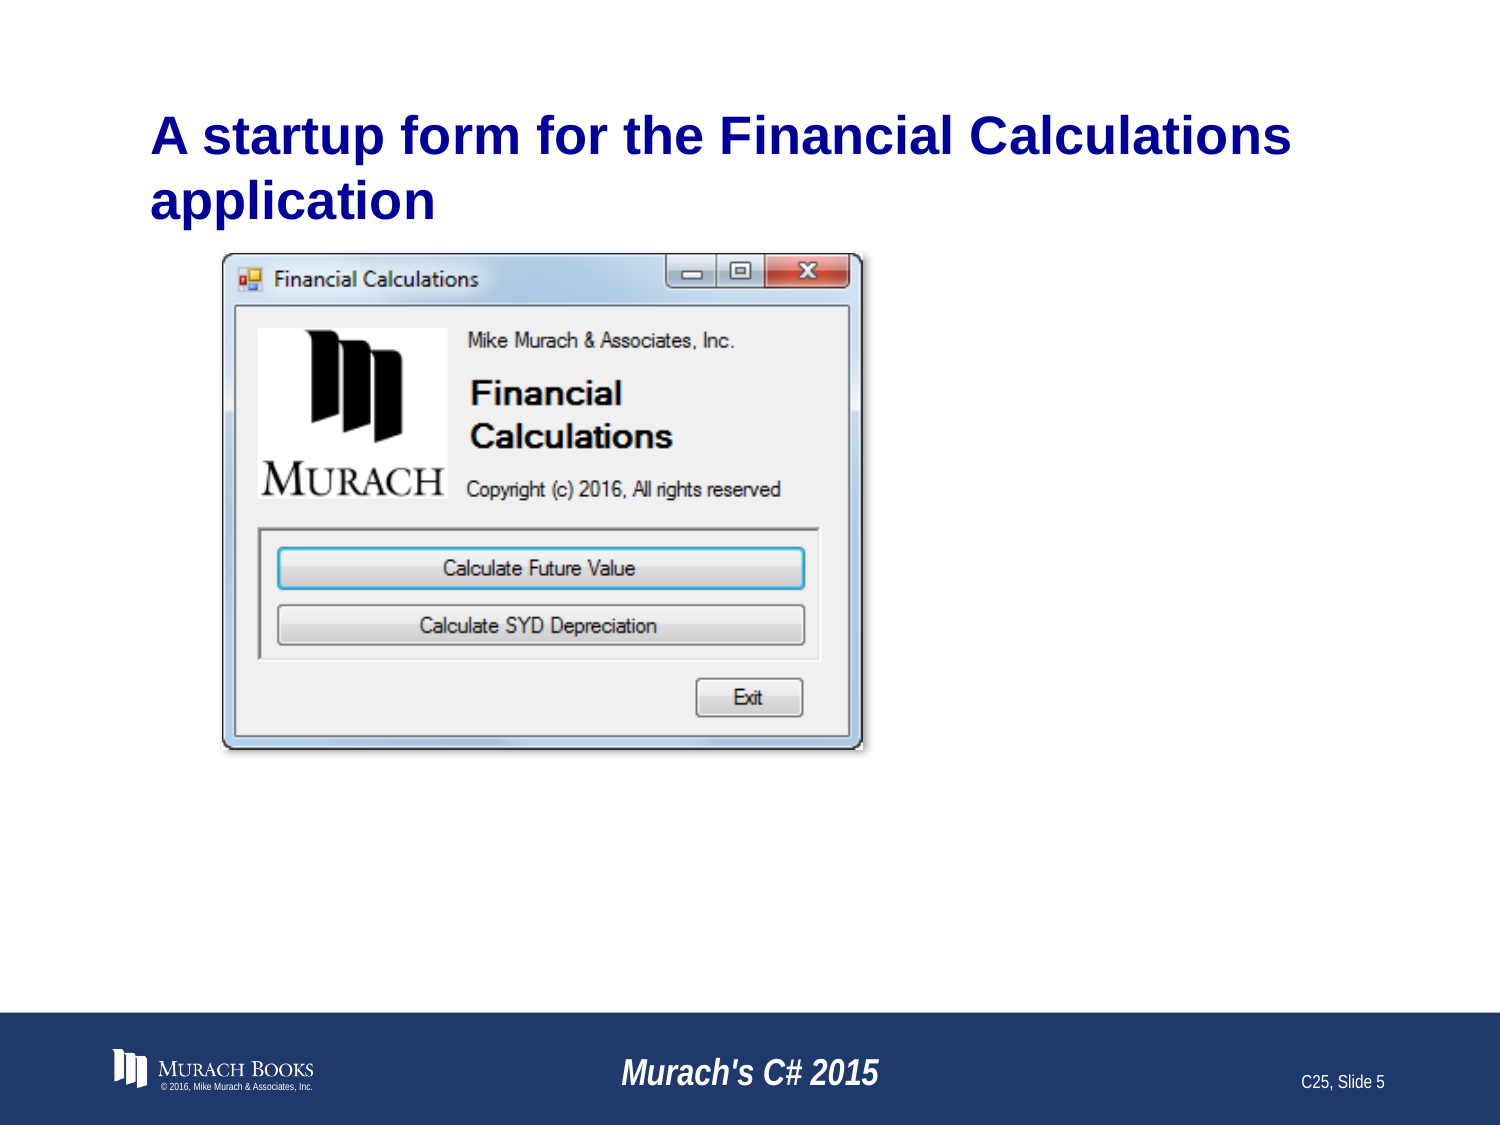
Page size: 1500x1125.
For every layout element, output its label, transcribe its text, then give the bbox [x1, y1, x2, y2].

picture [222, 252, 863, 751]
title A startup form for the Financial Calculations application [150, 99, 1350, 232]
slide_number C25, Slide 5 [1087, 1025, 1400, 1100]
footer © 2016, Mike Murach & Associates, Inc. [12, 1025, 463, 1100]
slide_number Murach's C# 2015 [463, 1025, 1050, 1100]
